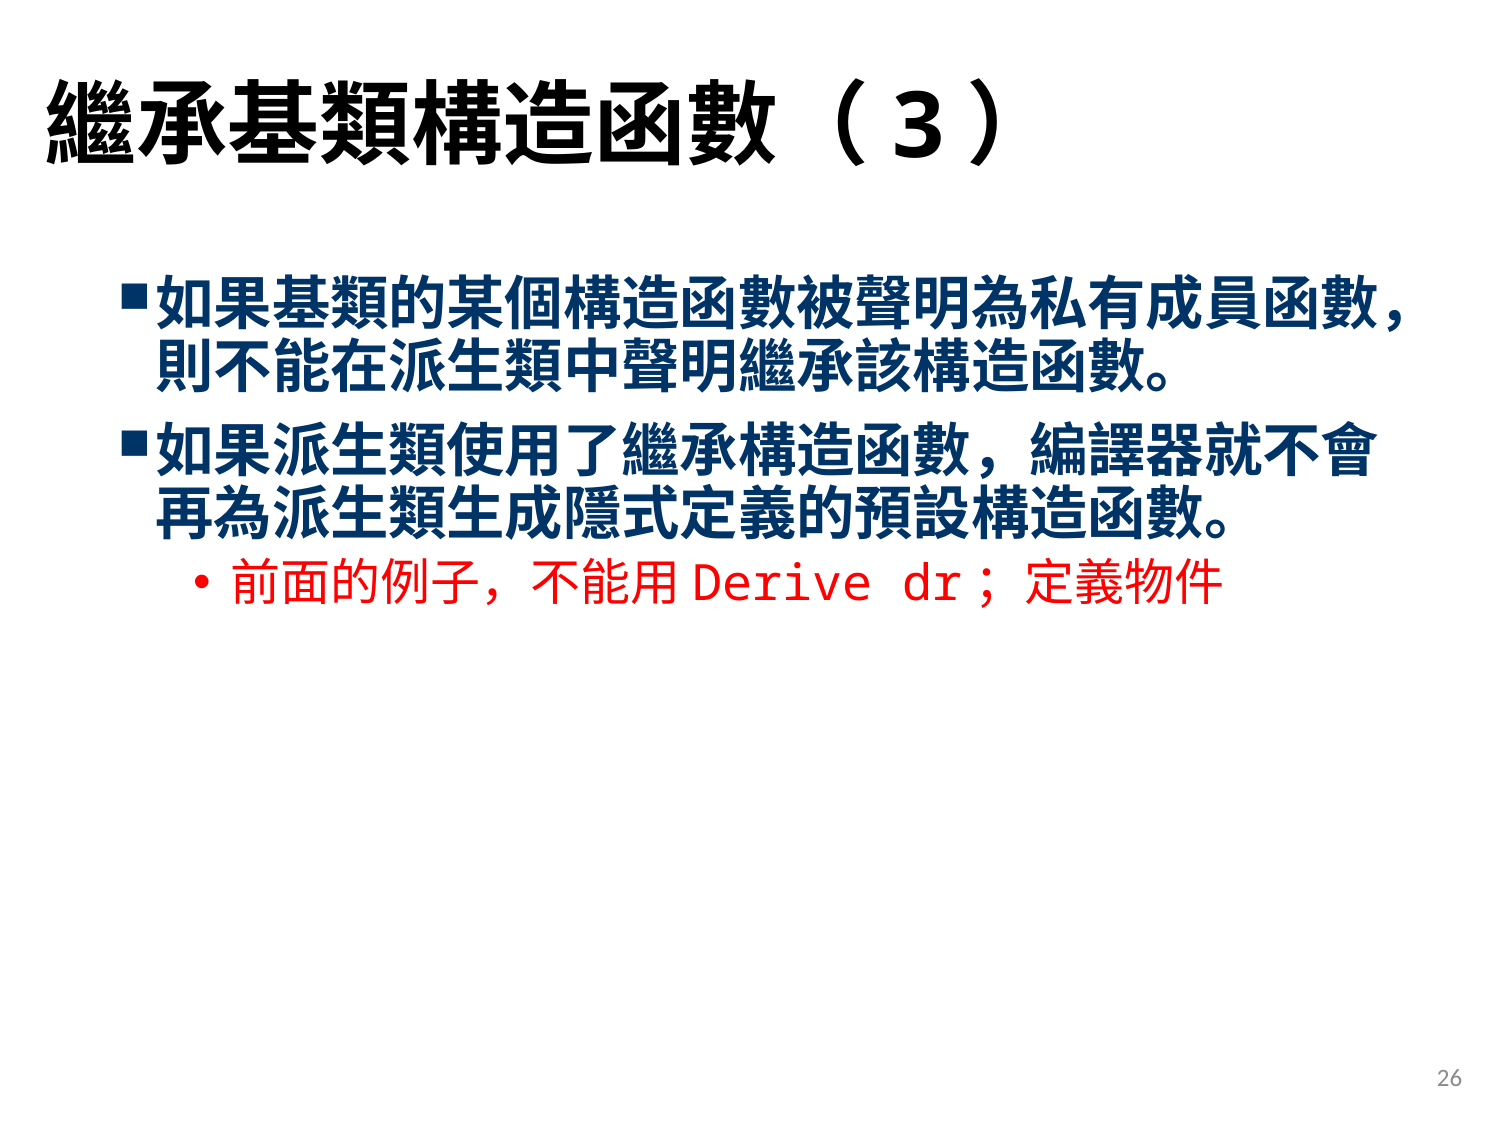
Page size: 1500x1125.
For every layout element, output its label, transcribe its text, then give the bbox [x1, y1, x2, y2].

list 如果基類的某個構造函數被聲明為私有成員函數，則不能在派生類中聲明繼承該構造函數。 如果派生類使用了繼承構造函數，編譯器就不會再為派生類生成隱式定義的預設構造函數。 前面的例子，不能用Derive dr；定義物件 [103, 267, 1424, 1047]
slide_number 26 [1139, 1046, 1478, 1107]
title 繼承基類構造函數（3） [29, 19, 1324, 237]
